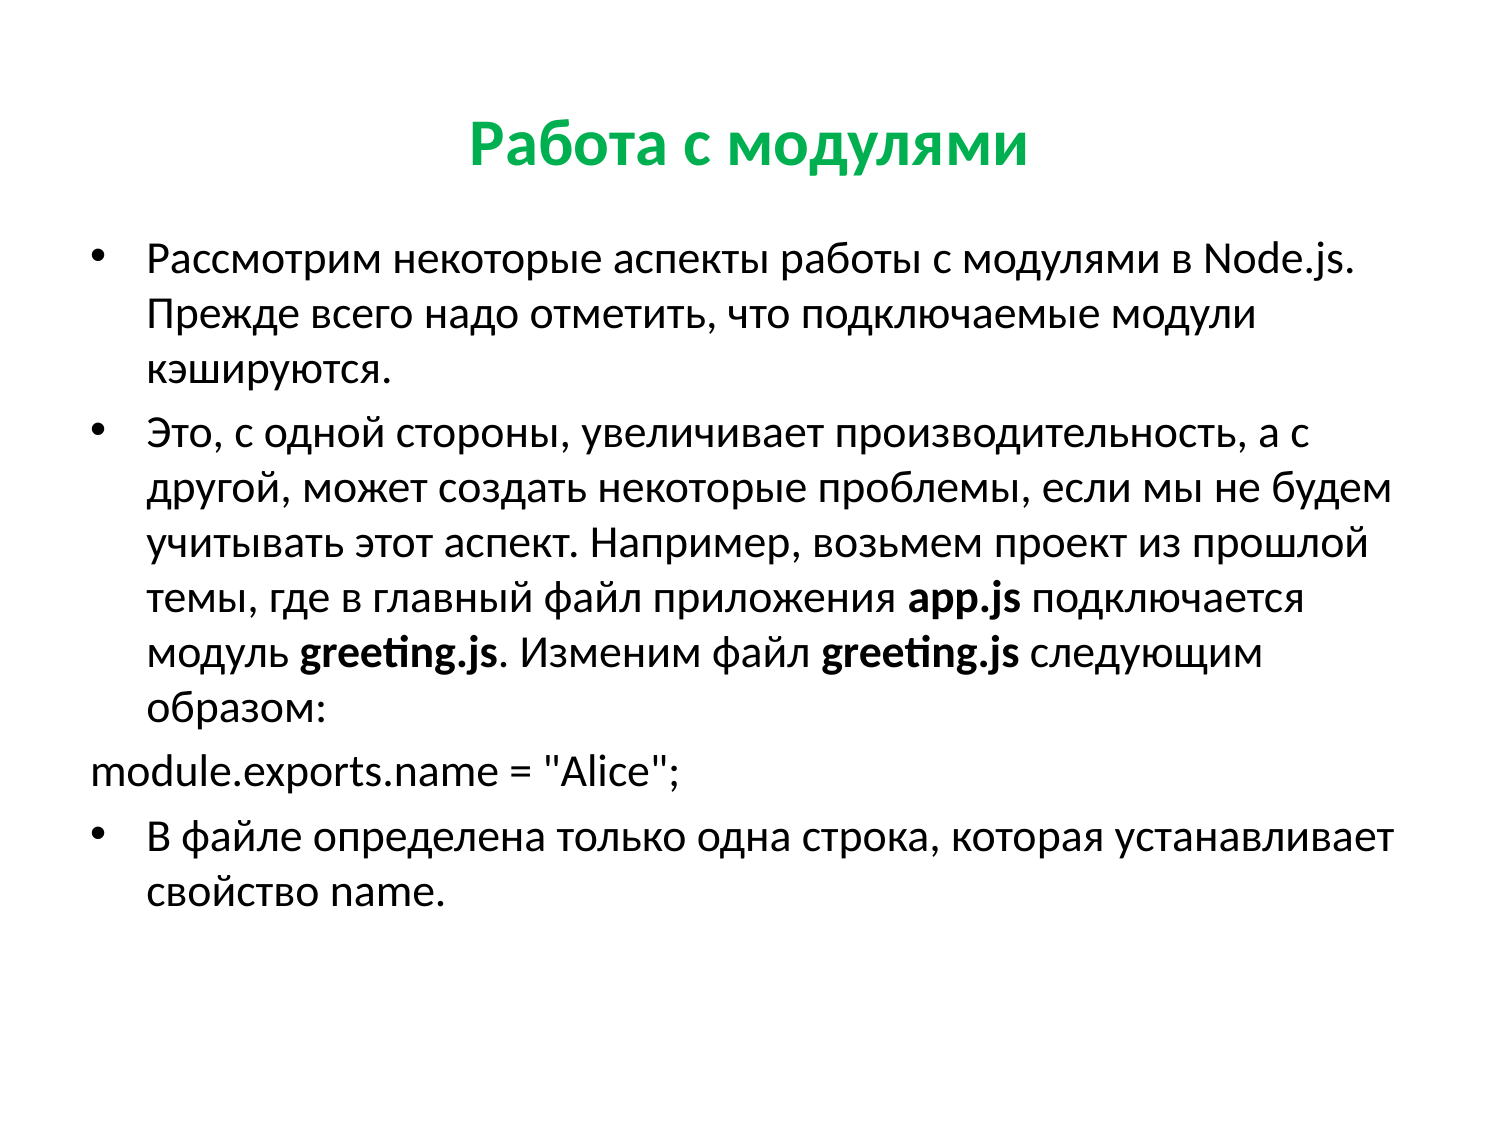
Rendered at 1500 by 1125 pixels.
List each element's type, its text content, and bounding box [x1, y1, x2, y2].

title Работа с модулями [75, 45, 1425, 219]
list Рассмотрим некоторые аспекты работы с модулями в Node.js. Прежде всего надо отметить, что подключаемые модули кэшируются. Это, с одной стороны, увеличивает производительность, а с другой, может создать некоторые проблемы, если мы не будем учитывать этот аспект. Например, возьмем проект из прошлой темы, где в главный файл приложения app.js подключается модуль greeting.js. Изменим файл greeting.js следующим образом: module.exports.name = "Alice"; В файле определена только одна строка, которая устанавливает свойство name. [75, 219, 1425, 1005]
